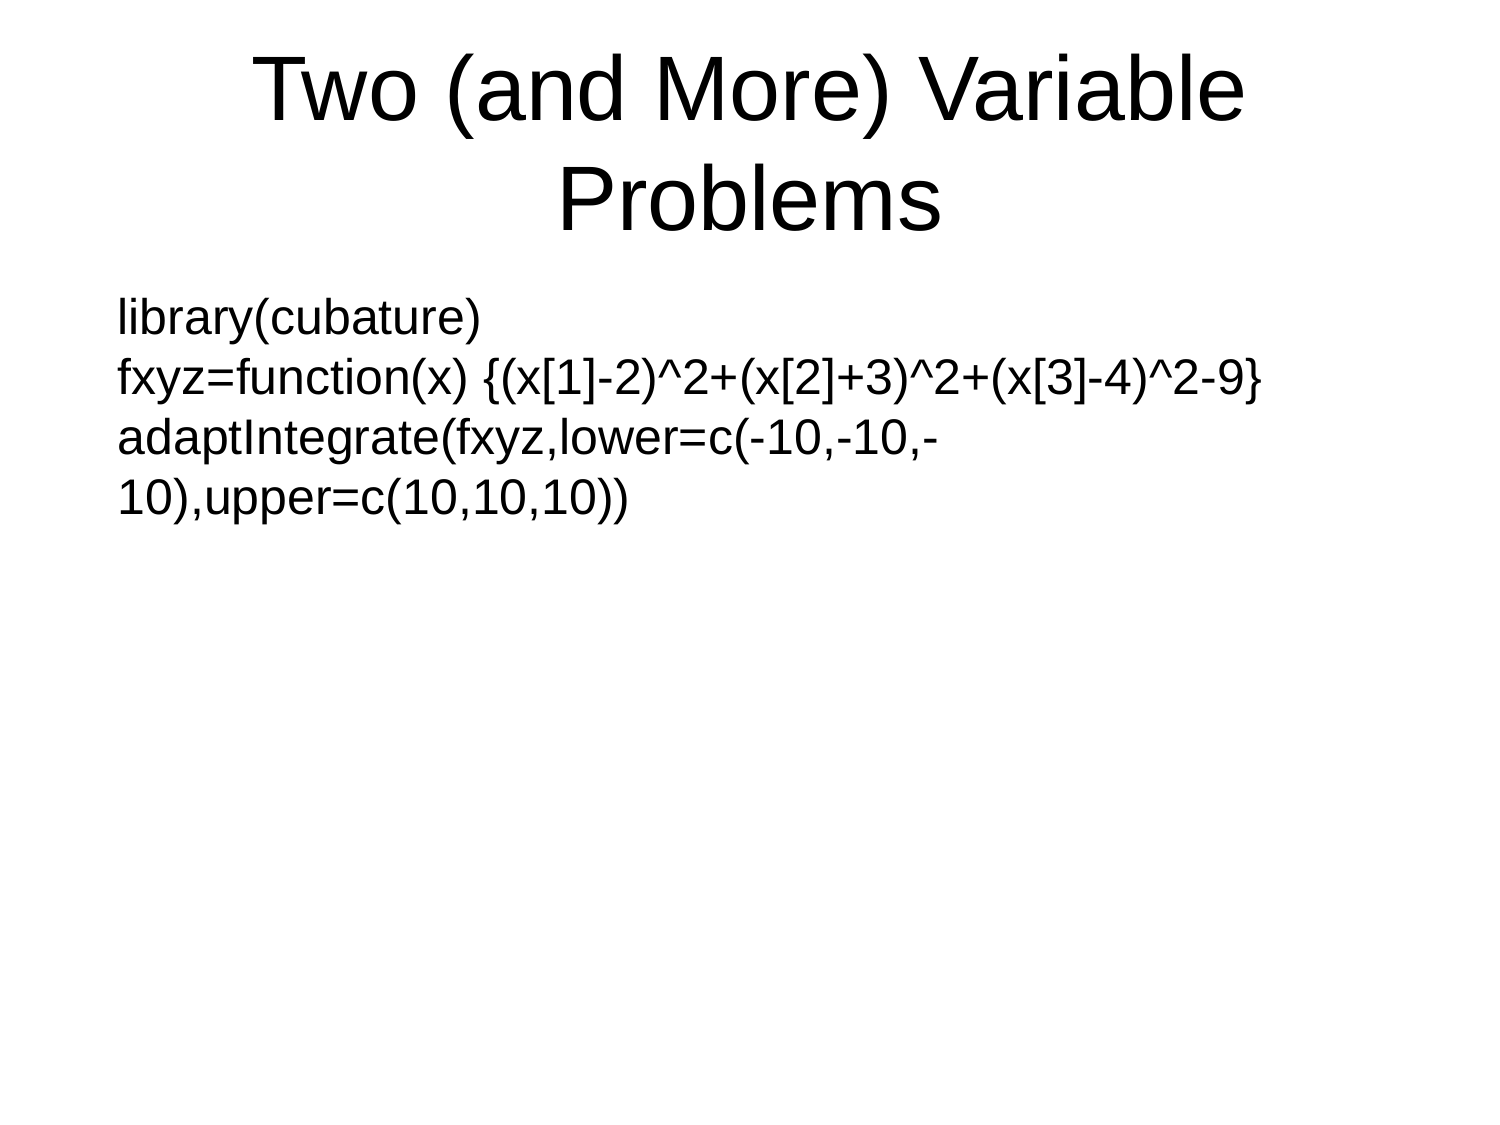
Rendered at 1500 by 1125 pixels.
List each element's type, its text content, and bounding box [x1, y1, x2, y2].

text_box library(cubature) fxyz=function(x) {(x[1]-2)^2+(x[2]+3)^2+(x[3]-4)^2-9} adaptIntegrate(fxyz,lower=c(-10,-10,-10),upper=c(10,10,10)) [103, 277, 1348, 652]
title Two (and More) Variable Problems [75, 45, 1425, 233]
